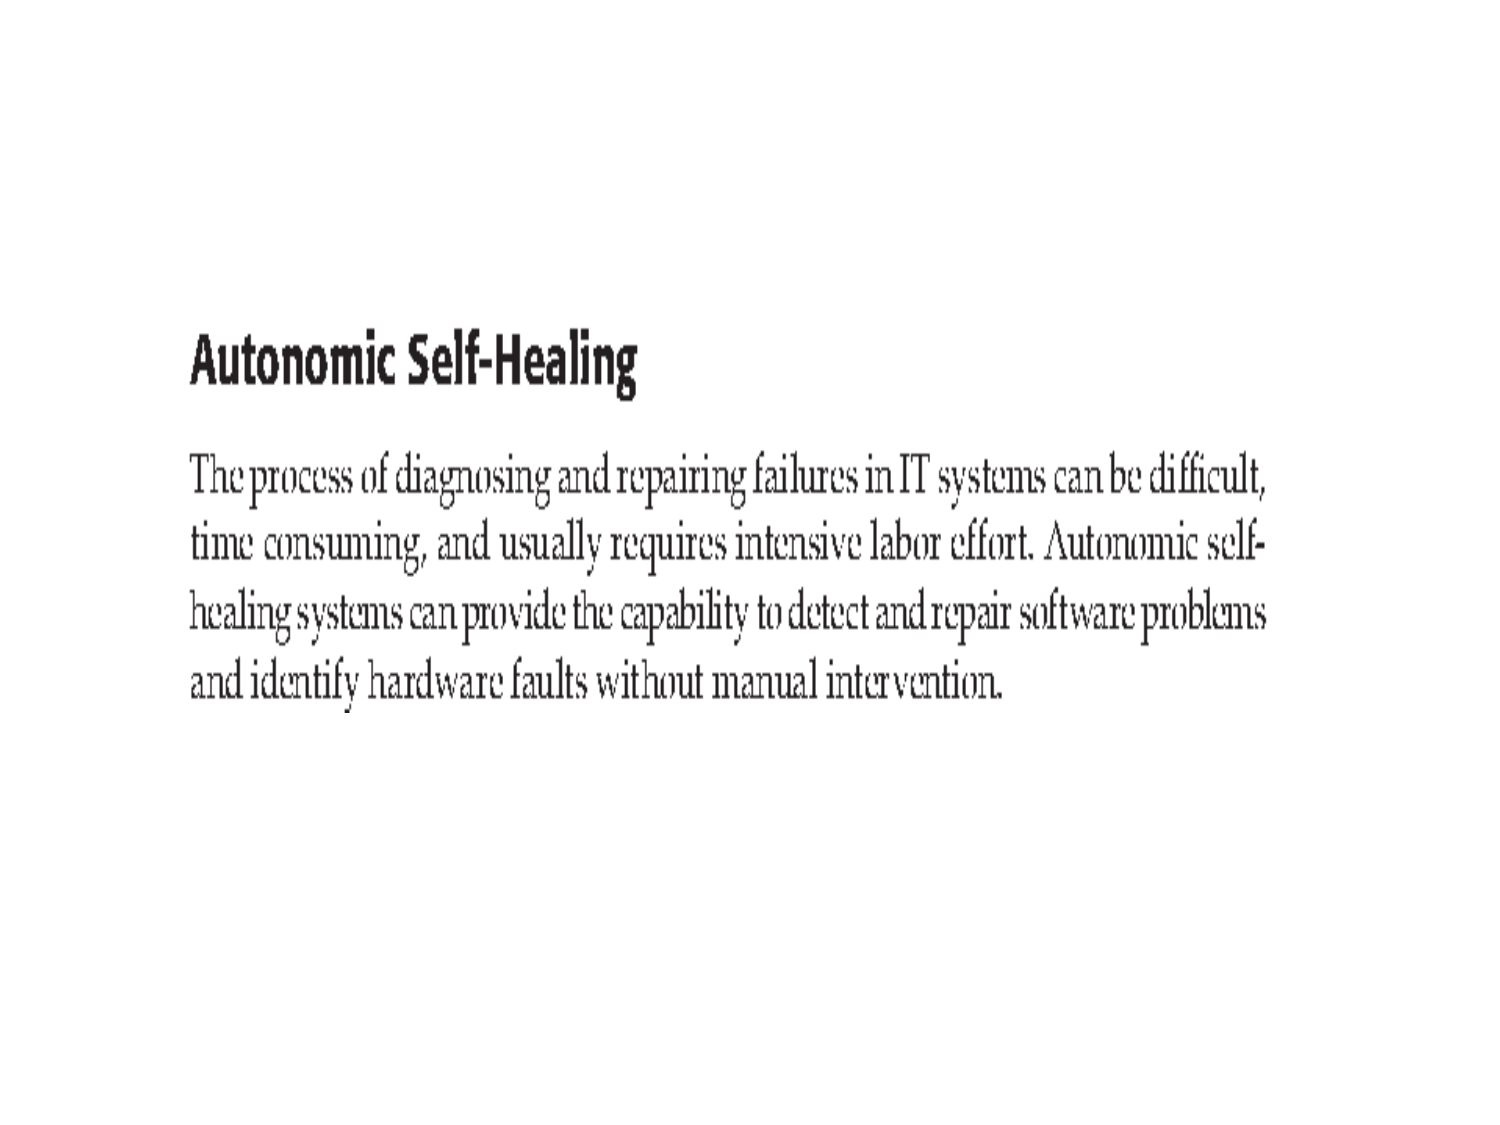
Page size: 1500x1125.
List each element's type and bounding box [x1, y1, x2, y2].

picture [162, 324, 1368, 713]
